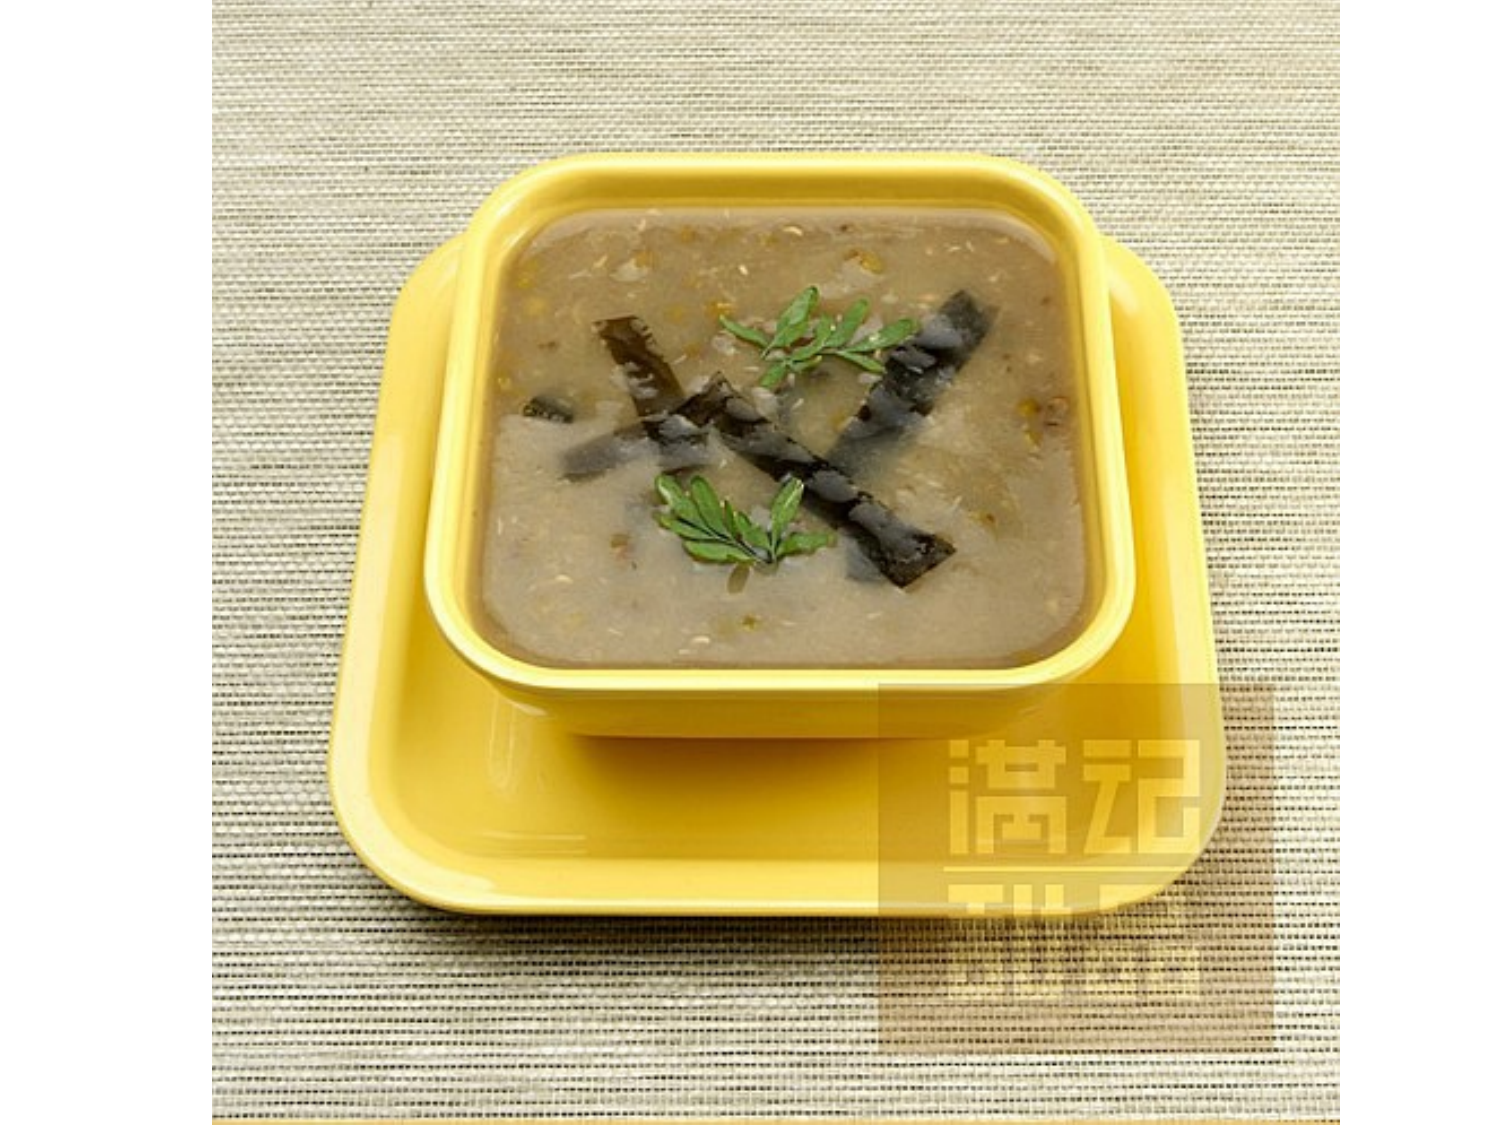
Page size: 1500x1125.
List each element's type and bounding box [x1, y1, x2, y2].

picture [212, 0, 1340, 1125]
